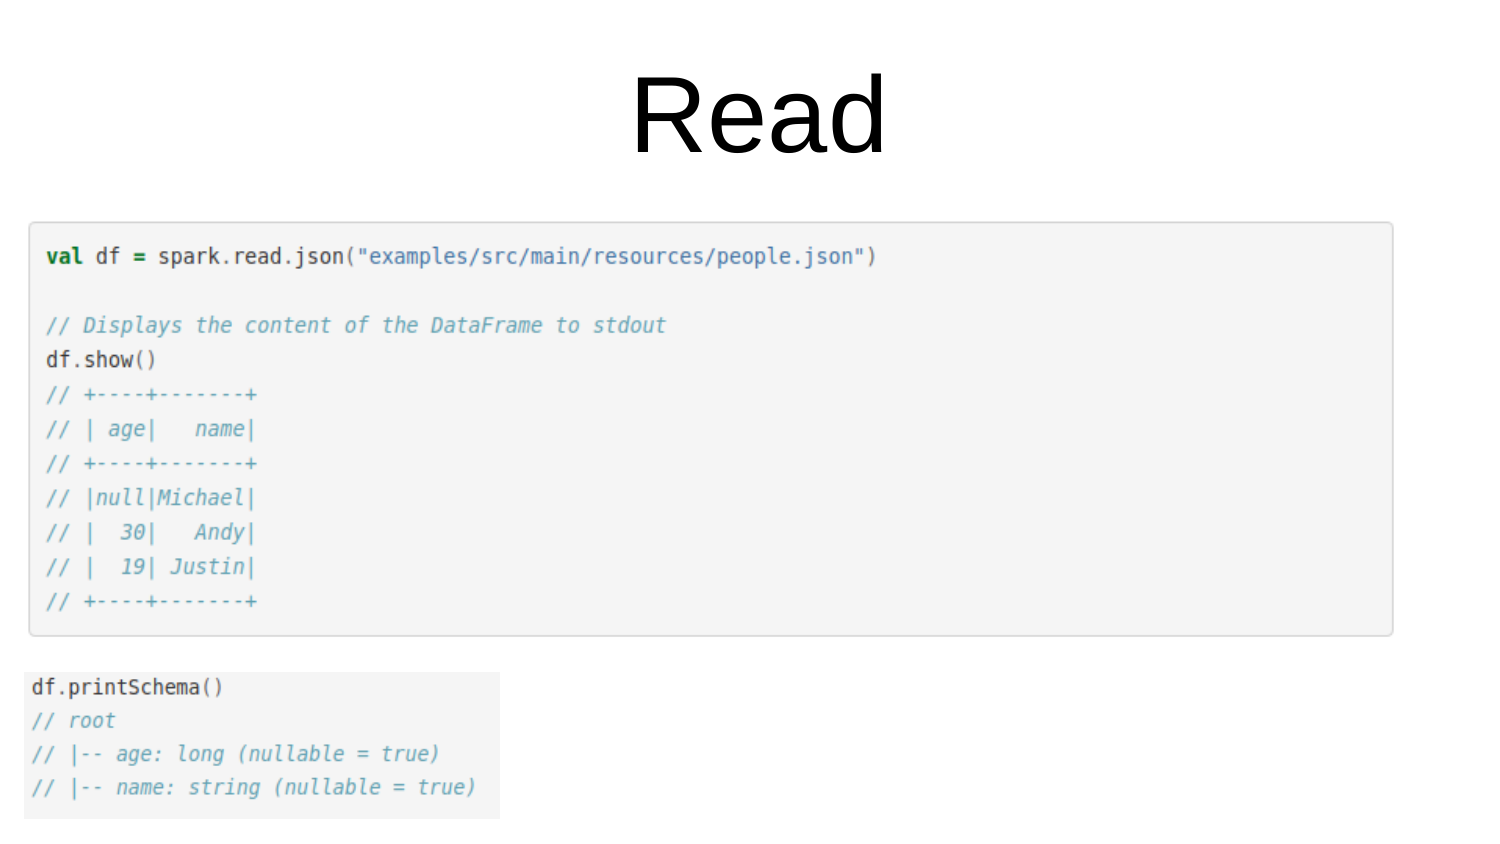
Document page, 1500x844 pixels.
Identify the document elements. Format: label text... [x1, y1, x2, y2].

picture [24, 214, 1408, 648]
title Read [153, 20, 1365, 190]
picture [24, 671, 500, 819]
